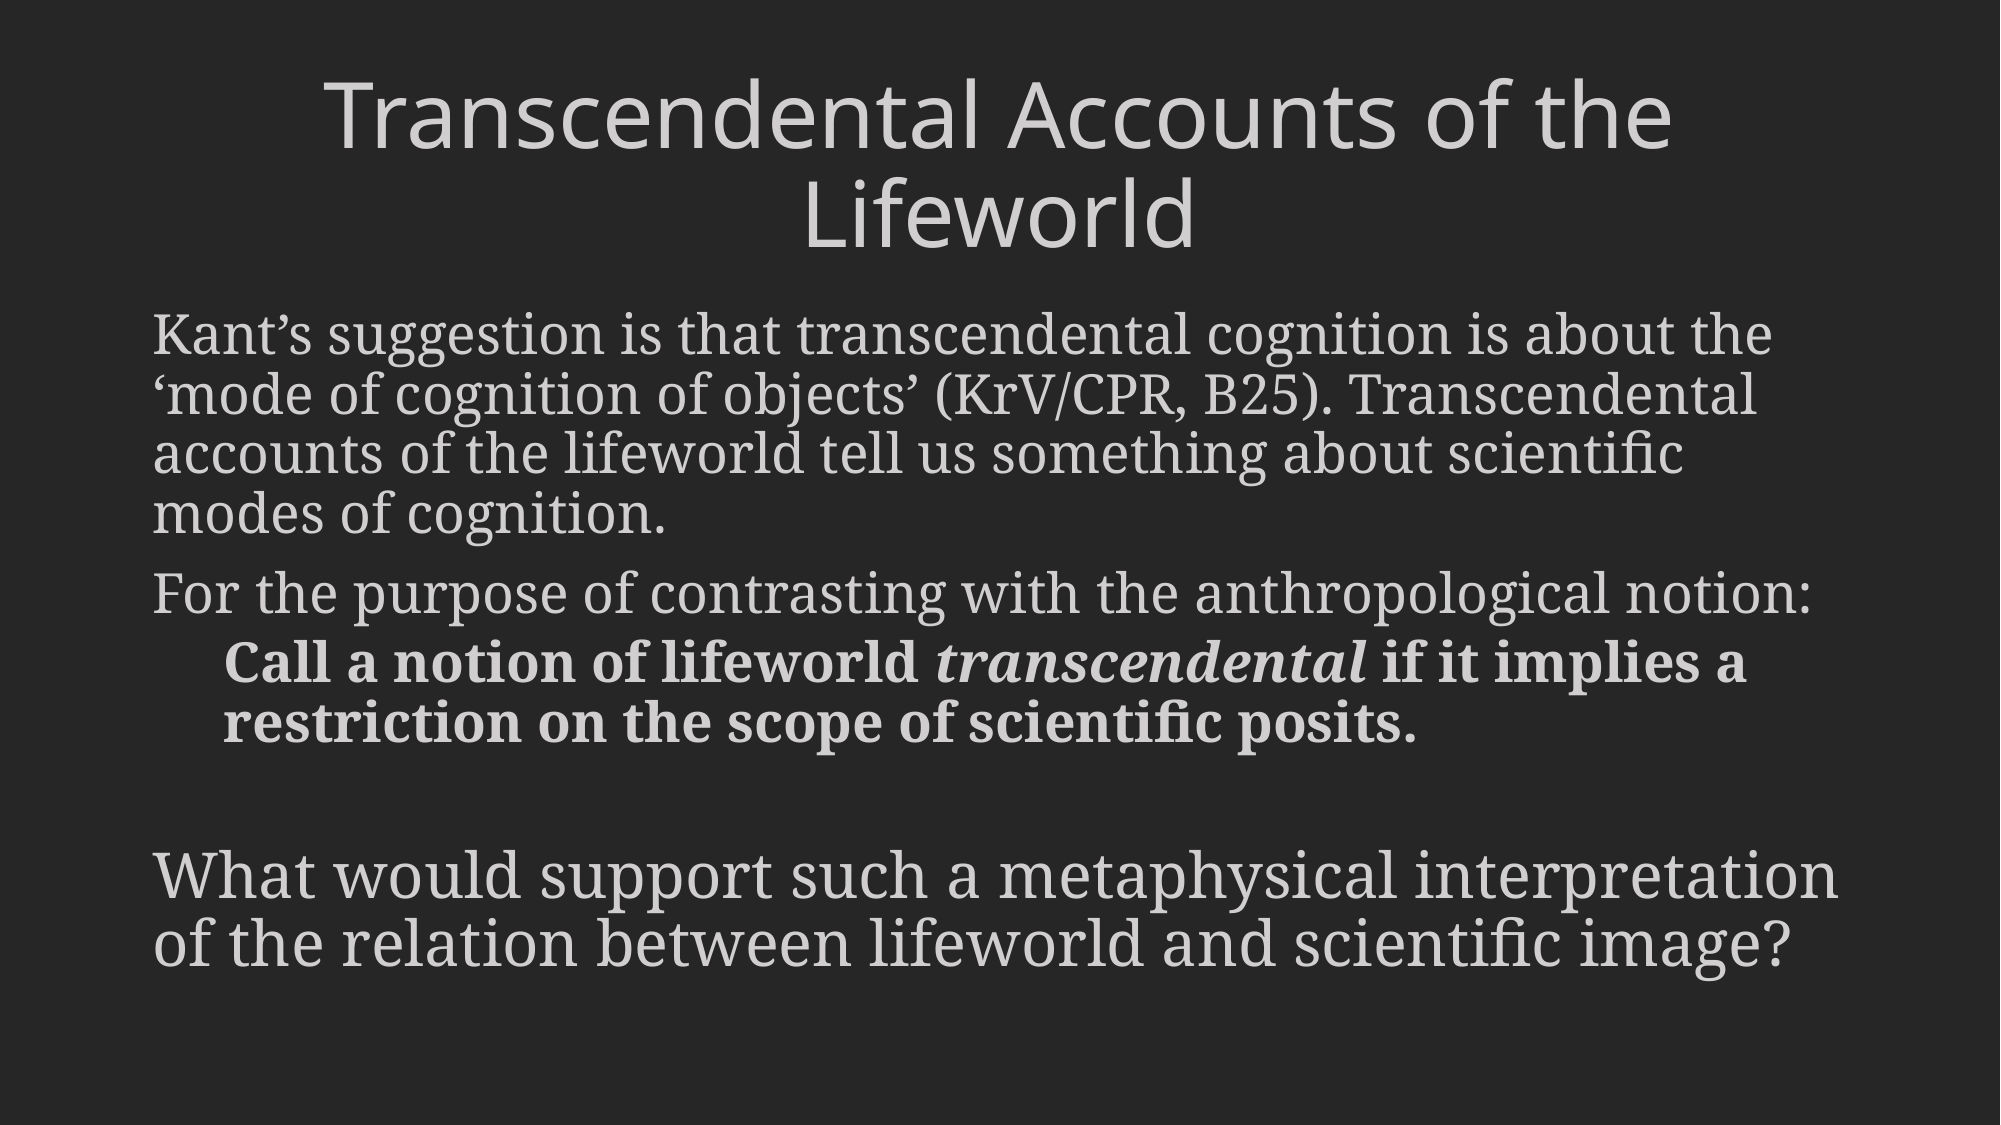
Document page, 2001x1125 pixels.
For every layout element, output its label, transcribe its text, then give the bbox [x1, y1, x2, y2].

list Kant’s suggestion is that transcendental cognition is about the ‘mode of cognition of objects’ (KrV/CPR, B25). Transcendental accounts of the lifeworld tell us something about scientific modes of cognition. For the purpose of contrasting with the anthropological notion: Call a notion of lifeworld transcendental if it implies a restriction on the scope of scientific posits. What would support such a metaphysical interpretation of the relation between lifeworld and scientific image? [137, 299, 1863, 1014]
title Transcendental Accounts of the Lifeworld [137, 59, 1863, 278]
